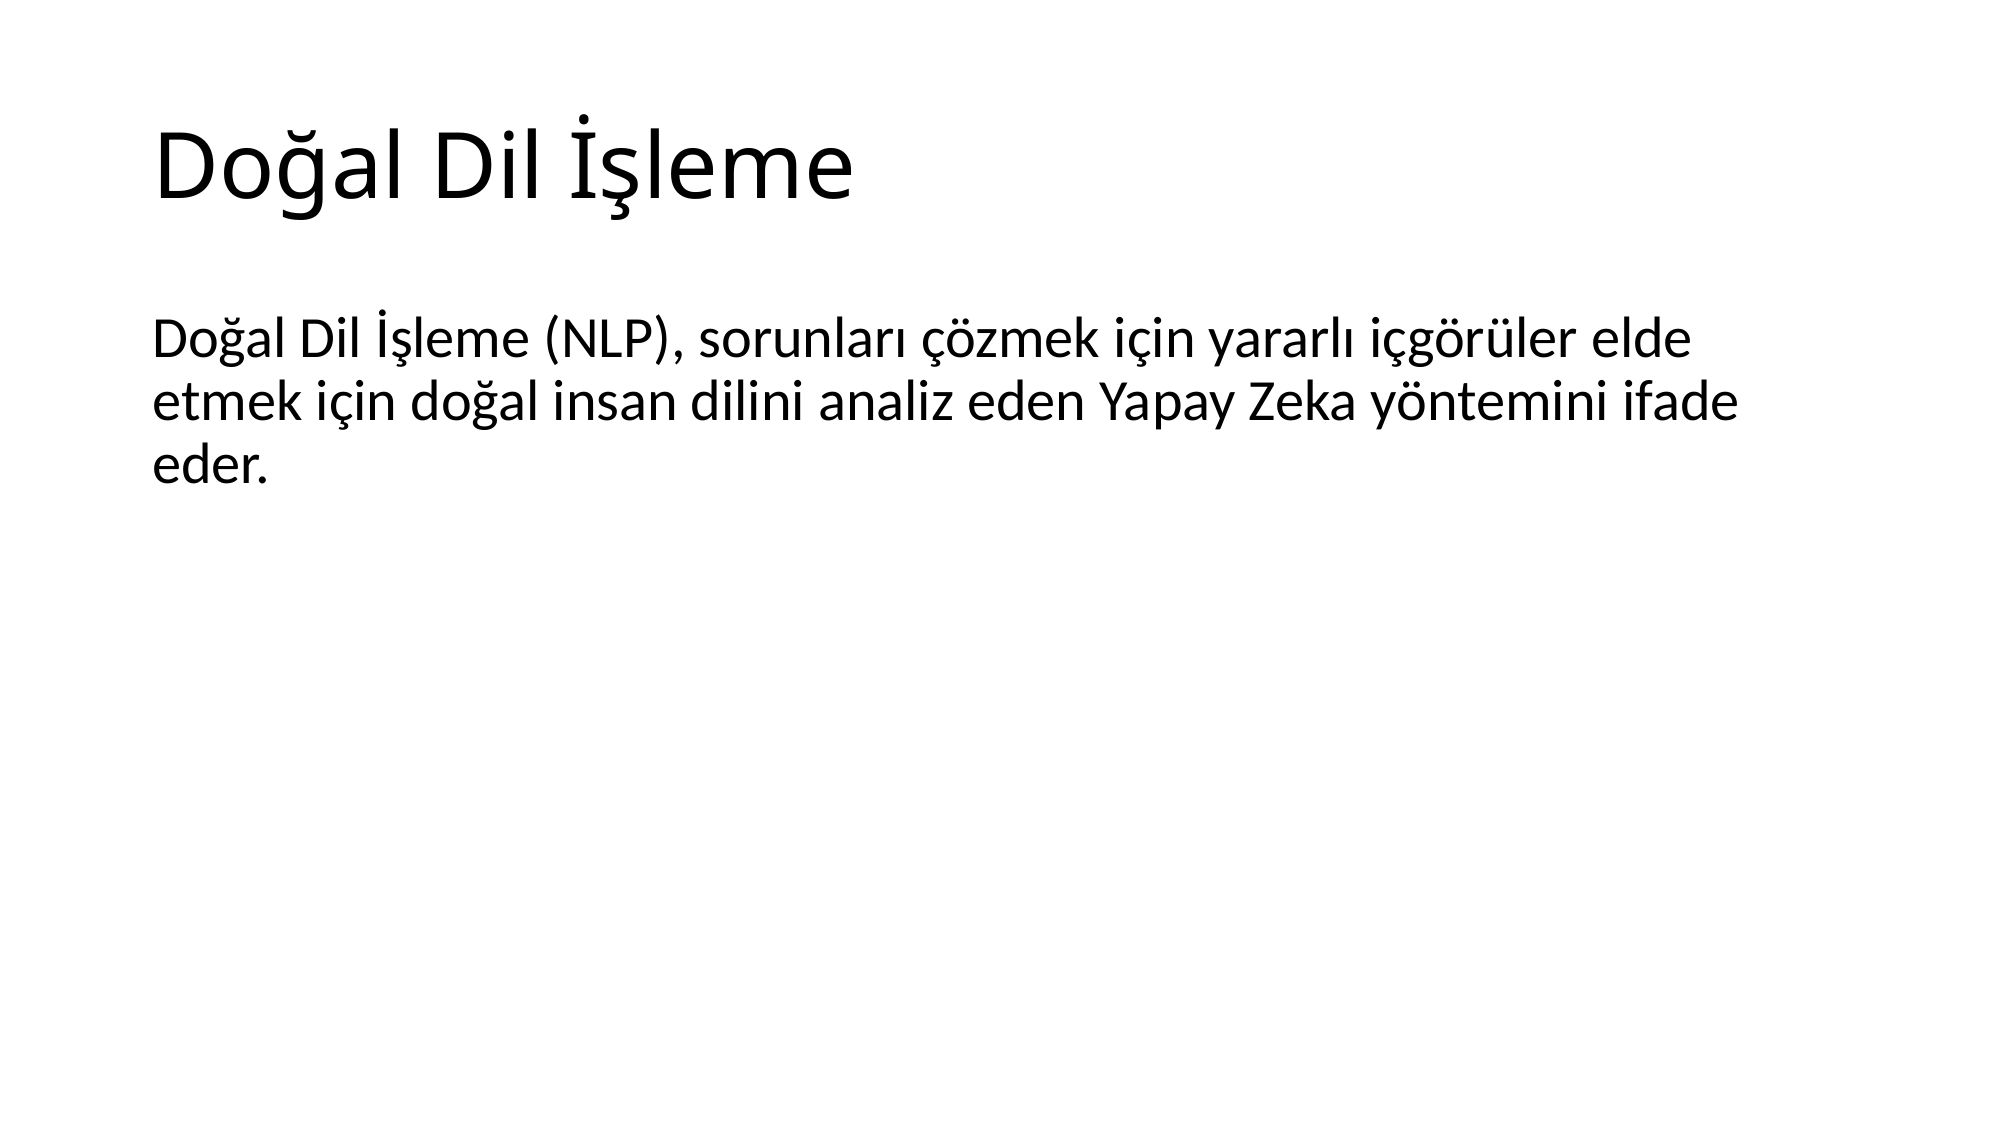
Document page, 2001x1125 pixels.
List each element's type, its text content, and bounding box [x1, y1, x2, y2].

list Doğal Dil İşleme (NLP), sorunları çözmek için yararlı içgörüler elde etmek için doğal insan dilini analiz eden Yapay Zeka yöntemini ifade eder. [137, 299, 1863, 1014]
title Doğal Dil İşleme [137, 59, 1863, 278]
